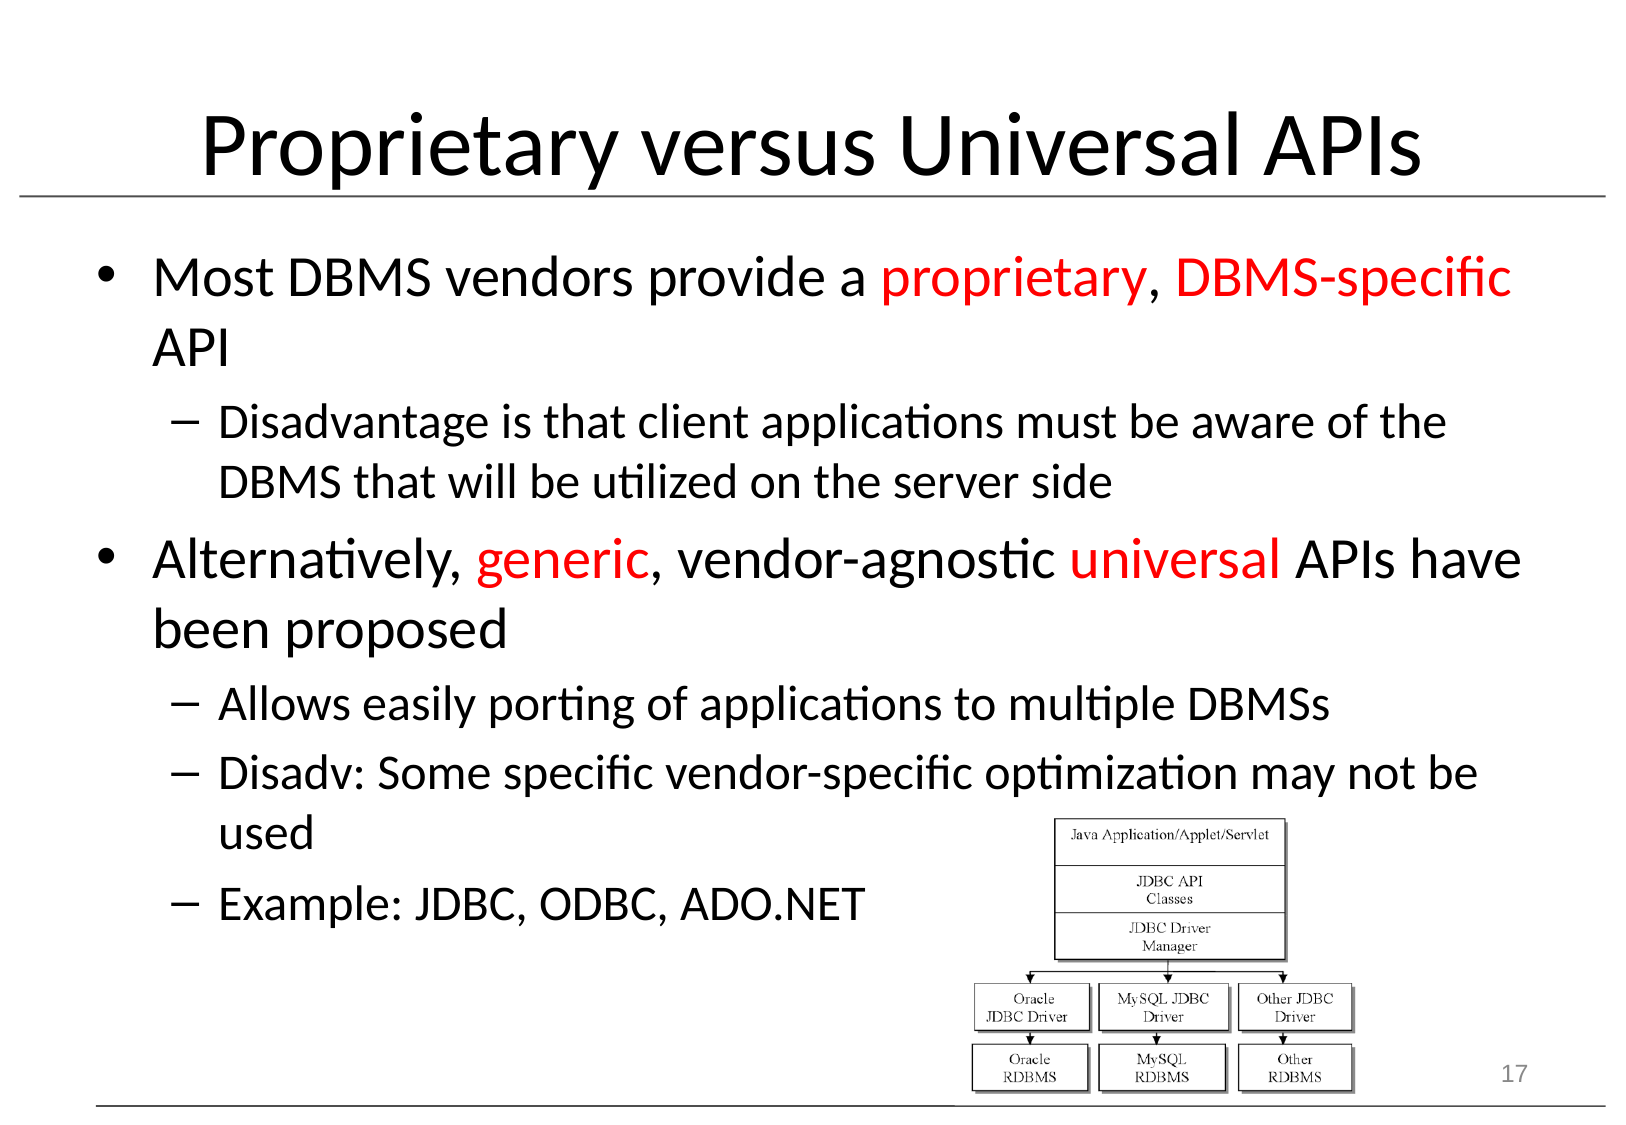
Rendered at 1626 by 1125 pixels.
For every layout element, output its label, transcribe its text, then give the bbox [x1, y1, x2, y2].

list Most DBMS vendors provide a proprietary, DBMS-specific API Disadvantage is that client applications must be aware of the DBMS that will be utilized on the server side Alternatively, generic, vendor-agnostic universal APIs have been proposed Allows easily porting of applications to multiple DBMSs Disadv: Some specific vendor-specific optimization may not be used Example: JDBC, ODBC, ADO.NET [81, 230, 1544, 974]
picture [966, 809, 1360, 1103]
title Proprietary versus Universal APIs [81, 45, 1544, 230]
slide_number 17 [1364, 1042, 1544, 1103]
